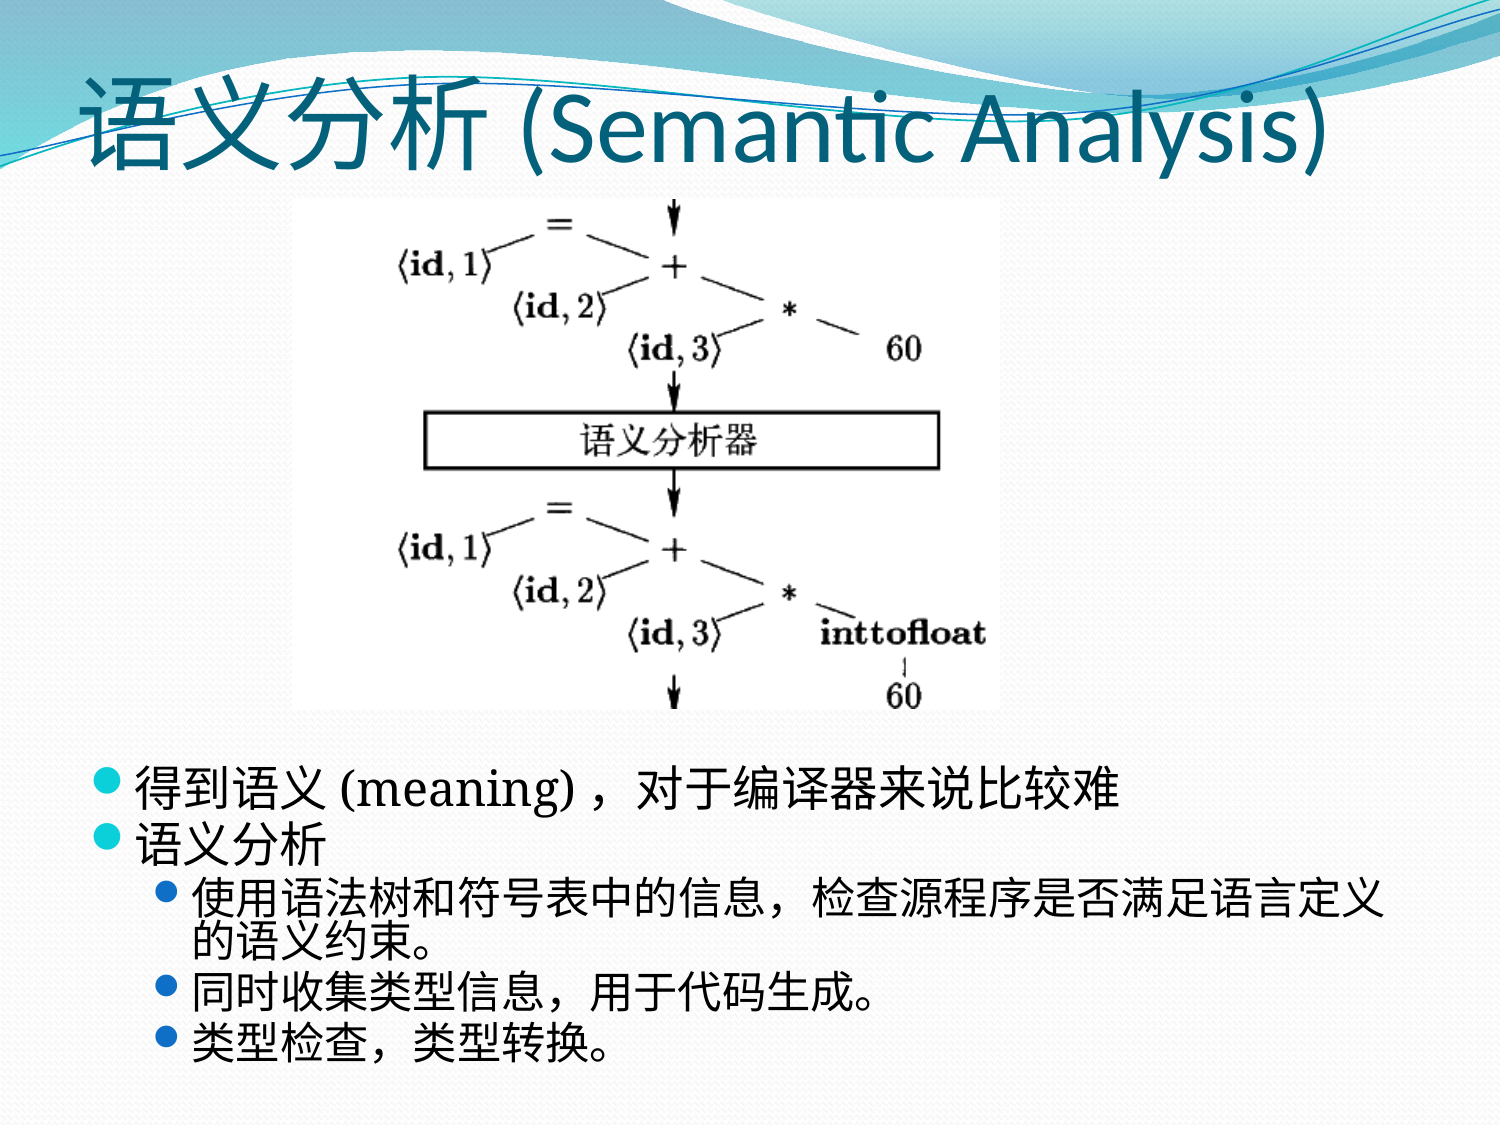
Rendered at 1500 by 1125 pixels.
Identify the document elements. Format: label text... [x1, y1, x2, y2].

list 得到语义(meaning)，对于编译器来说比较难 语义分析 使用语法树和符号表中的信息，检查源程序是否满足语言定义的语义约束。 同时收集类型信息，用于代码生成。 类型检查，类型转换。 [75, 761, 1425, 1079]
title 语义分析(Semantic Analysis) [75, 23, 1425, 211]
picture [292, 198, 1000, 709]
